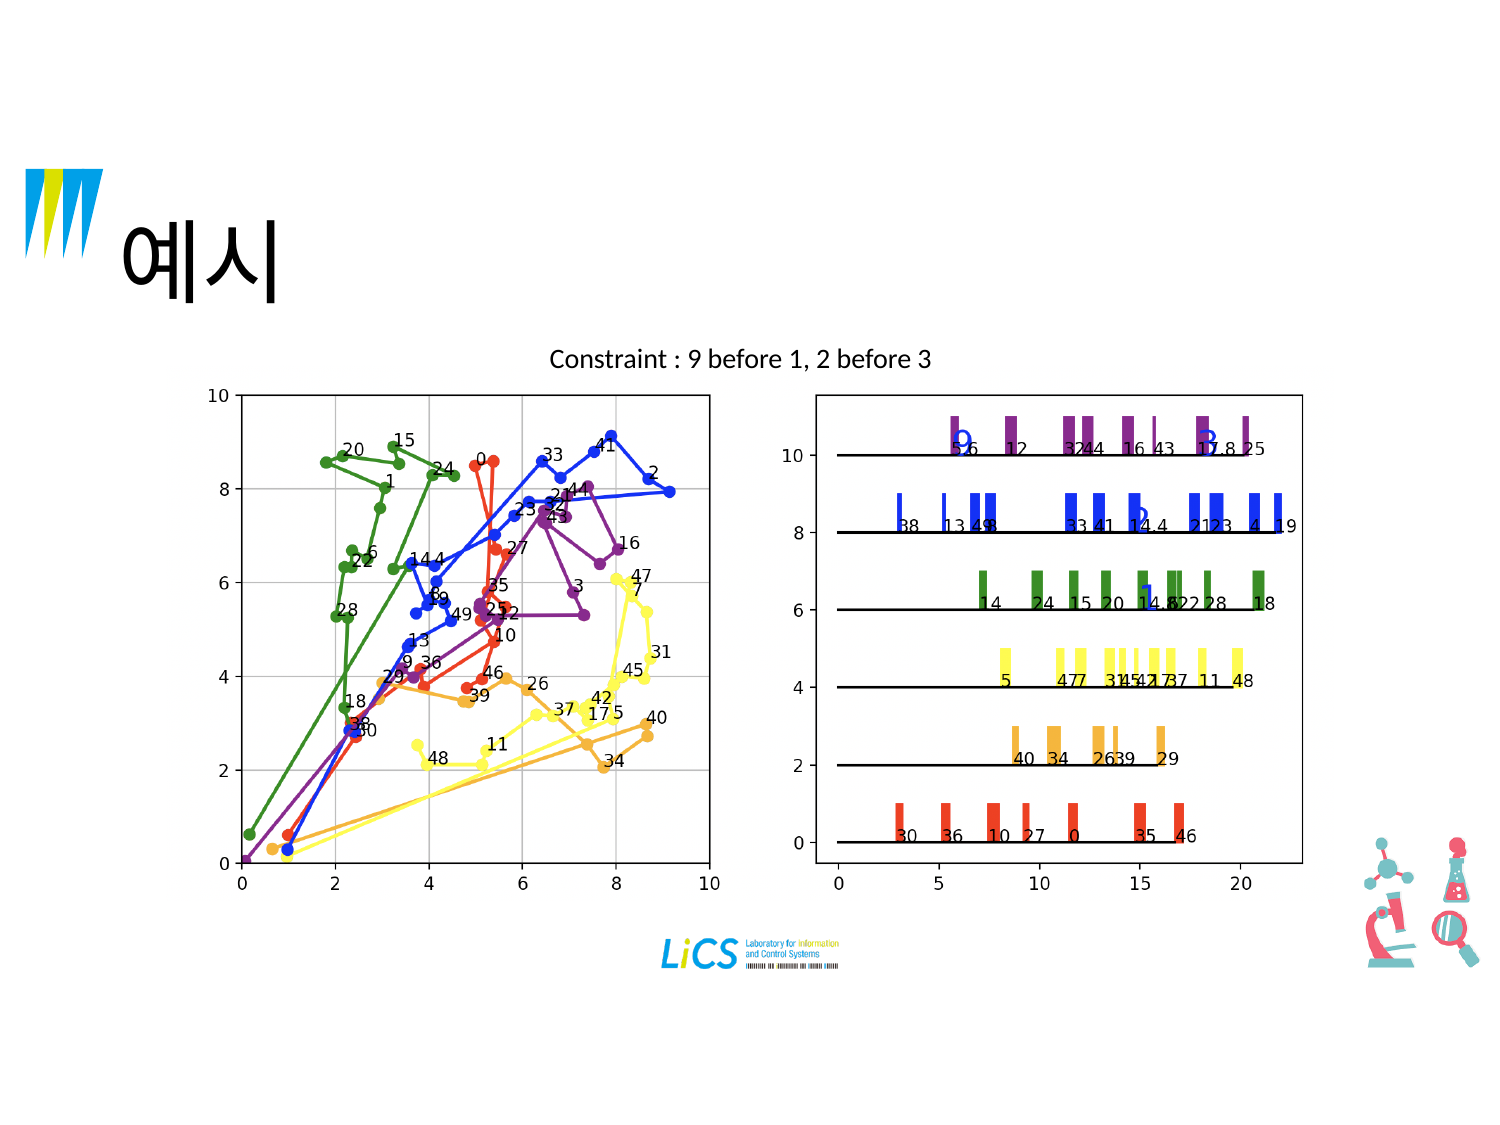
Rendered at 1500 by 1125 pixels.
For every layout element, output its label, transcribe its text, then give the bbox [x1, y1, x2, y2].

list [166, 365, 1334, 901]
picture [1349, 830, 1488, 971]
title 예시 [103, 185, 1397, 349]
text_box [25, 168, 104, 259]
text_box Constraint : 9 before 1, 2 before 3 [534, 332, 1210, 365]
picture [660, 933, 840, 974]
